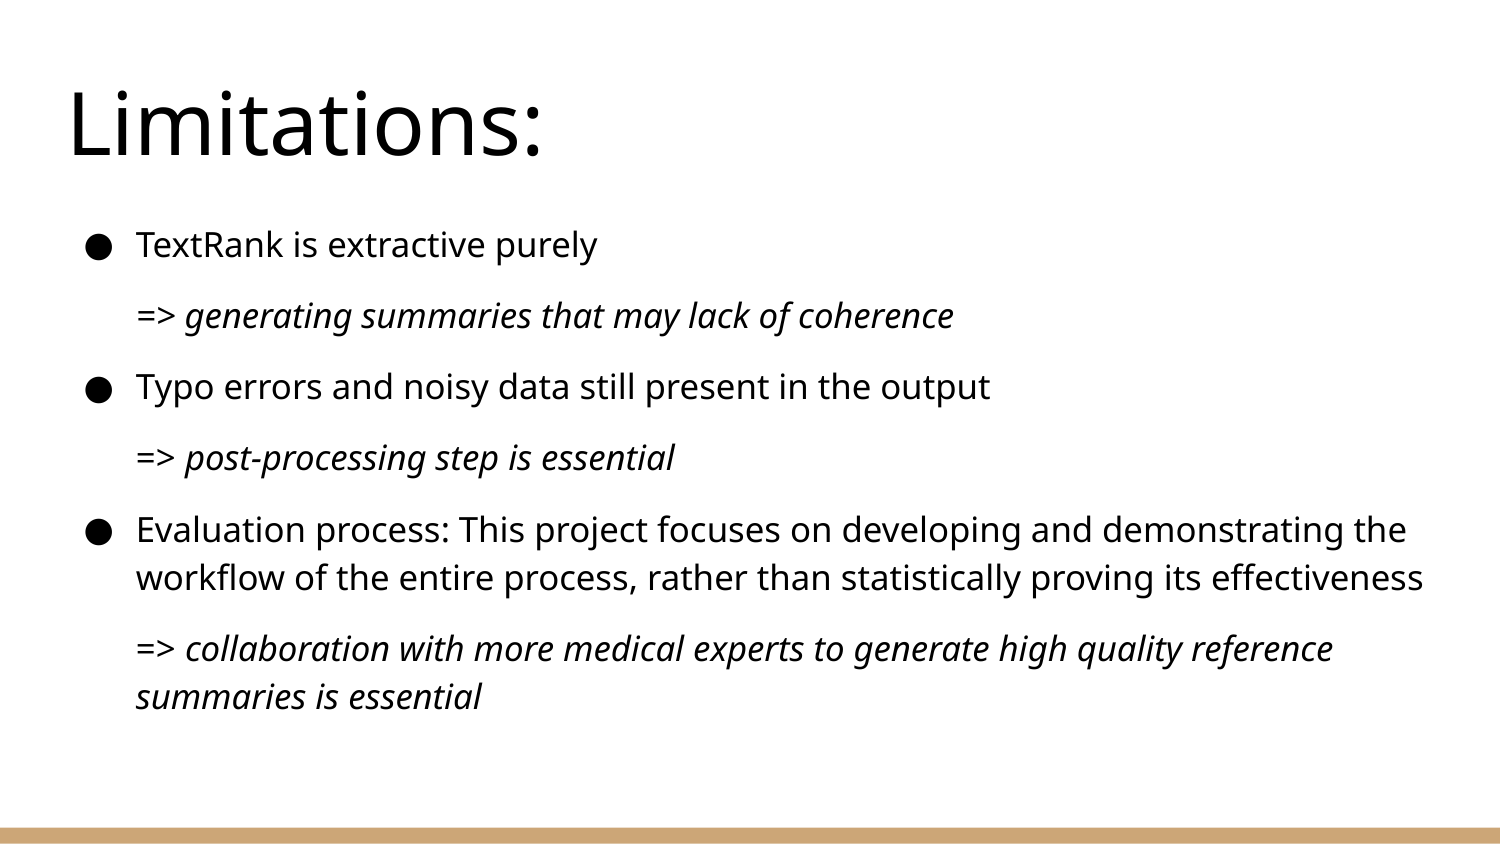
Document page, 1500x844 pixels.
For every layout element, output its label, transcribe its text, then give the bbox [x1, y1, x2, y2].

list TextRank is extractive purely => generating summaries that may lack of coherence Typo errors and noisy data still present in the output => post-processing step is essential Evaluation process: This project focuses on developing and demonstrating the workflow of the entire process, rather than statistically proving its effectiveness => collaboration with more medical experts to generate high quality reference summaries is essential [51, 200, 1449, 752]
title Limitations: [51, 51, 1449, 189]
